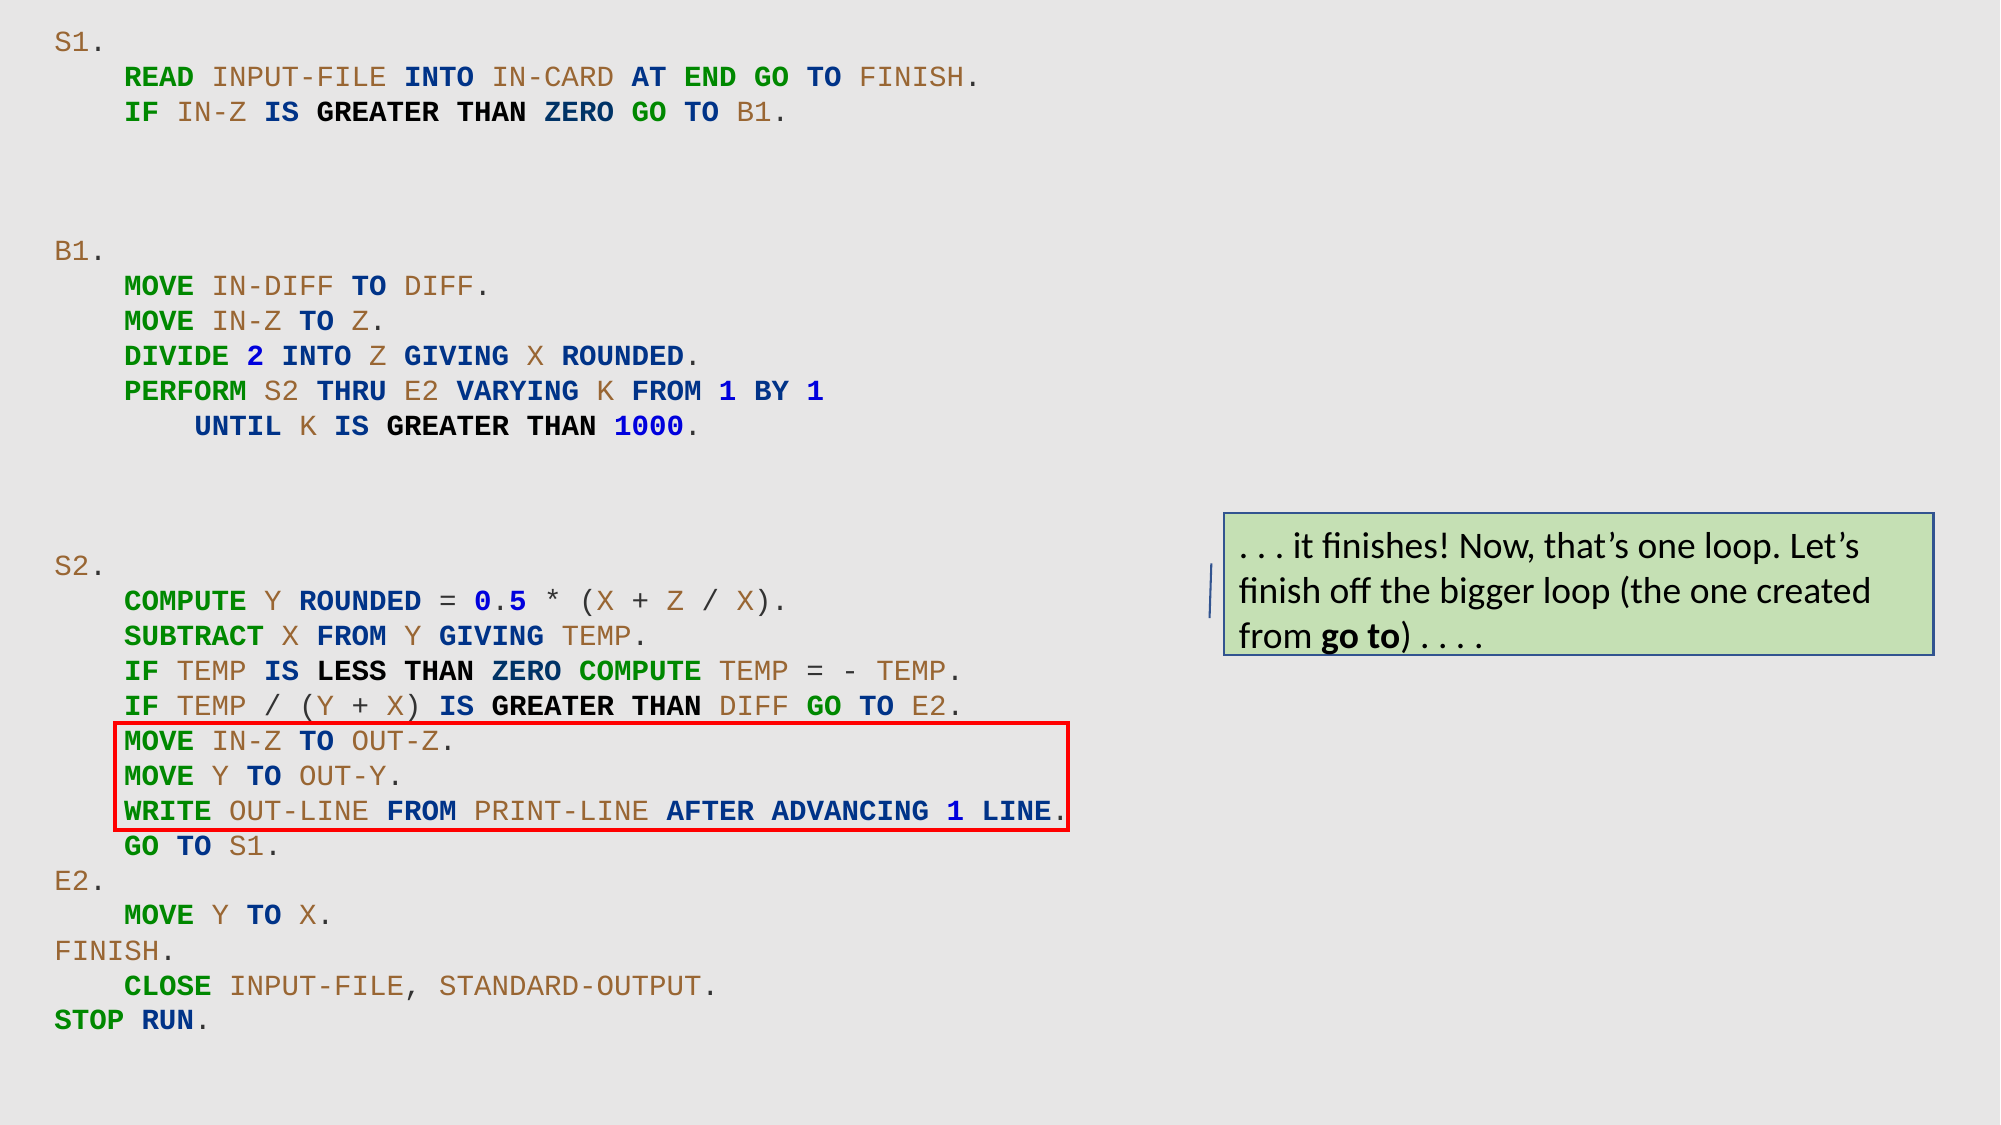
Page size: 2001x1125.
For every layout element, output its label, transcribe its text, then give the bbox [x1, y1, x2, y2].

text_box [114, 722, 1069, 831]
text_box S1. READ INPUT-FILE INTO IN-CARD AT END GO TO FINISH. IF IN-Z IS GREATER THAN ZERO GO TO B1. MOVE IN-Z TO OT-Z. WRITE OUT-LINE FROM ERROR-MESS AFTER ADVANCING 1 LINE. GO TO S1. B1. MOVE IN-DIFF TO DIFF. MOVE IN-Z TO Z. DIVIDE 2 INTO Z GIVING X ROUNDED. PERFORM S2 THRU E2 VARYING K FROM 1 BY 1 UNTIL K IS GREATER THAN 1000. MOVE IN-Z TO OUTP-Z. WRITE OUT-LINE FROM ABORT-MESS AFTER ADVANCING 1 LINE. GO TO S1. S2. COMPUTE Y ROUNDED = 0.5 * (X + Z / X). SUBTRACT X FROM Y GIVING TEMP. IF TEMP IS LESS THAN ZERO COMPUTE TEMP = - TEMP. IF TEMP / (Y + X) IS GREATER THAN DIFF GO TO E2. MOVE IN-Z TO OUT-Z. MOVE Y TO OUT-Y. WRITE OUT-LINE FROM PRINT-LINE AFTER ADVANCING 1 LINE. GO TO S1. E2. MOVE Y TO X. FINISH. CLOSE INPUT-FILE, STANDARD-OUTPUT. STOP RUN. [39, 14, 1386, 1044]
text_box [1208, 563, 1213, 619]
text_box . . . it finishes! Now, that’s one loop. Let’s finish off the bigger loop (the one created from go to) . . . . [1223, 512, 1935, 656]
